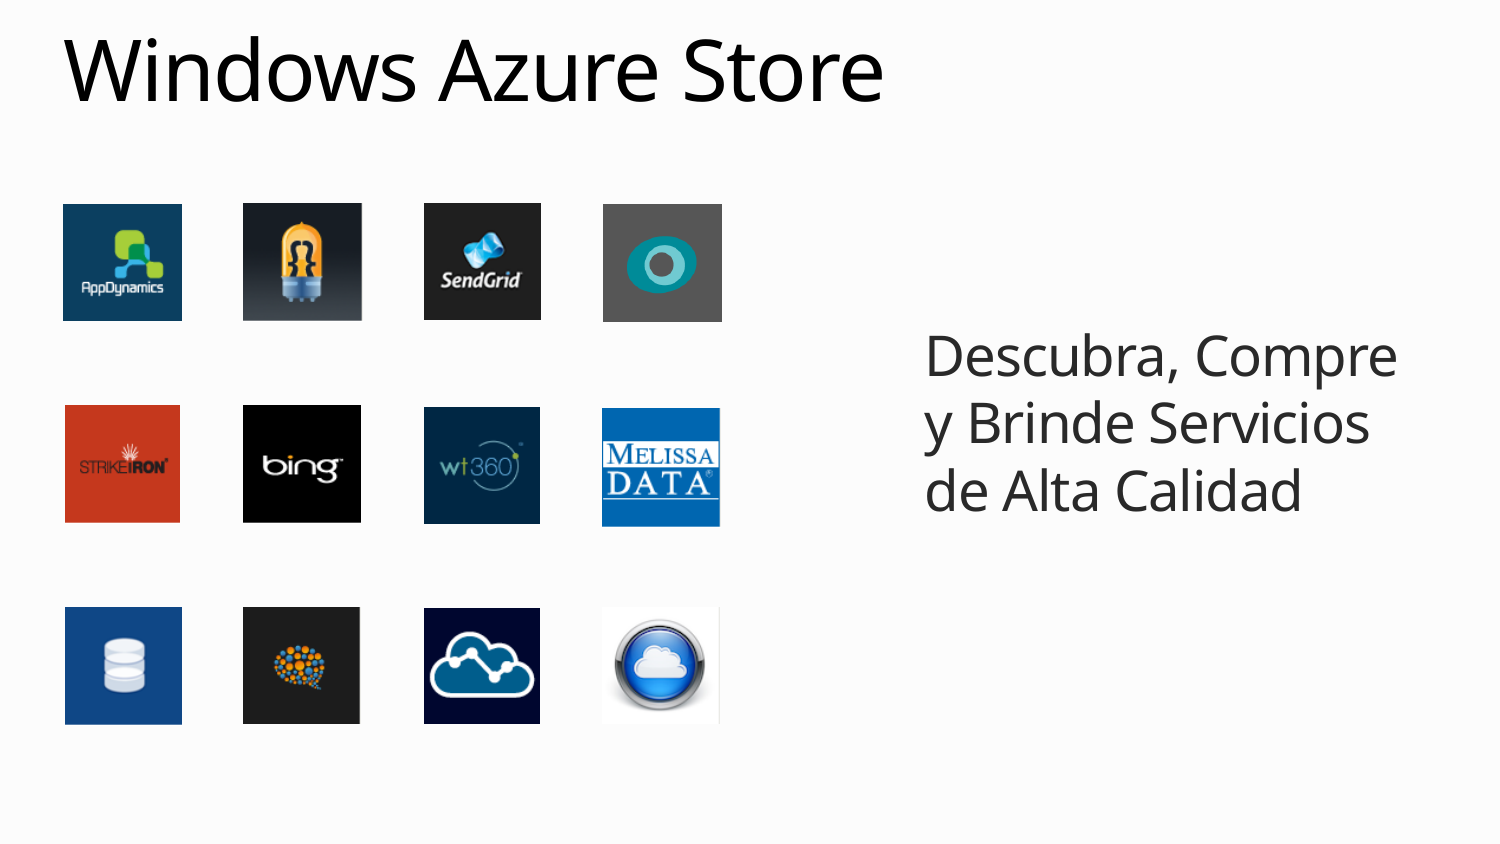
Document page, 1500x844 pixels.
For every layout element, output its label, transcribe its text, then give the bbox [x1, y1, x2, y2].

text_box Descubra, Compre y Brinde Servicios de Alta Calidad [924, 319, 1436, 523]
picture [63, 204, 182, 322]
picture [243, 203, 363, 323]
title Windows Azure Store [63, 28, 1436, 123]
picture [424, 407, 540, 525]
picture [603, 204, 722, 323]
picture [243, 405, 362, 524]
picture [424, 608, 540, 724]
picture [424, 203, 541, 320]
picture [64, 405, 181, 524]
picture [64, 607, 182, 727]
picture [243, 607, 362, 724]
picture [601, 606, 720, 724]
picture [601, 408, 721, 528]
